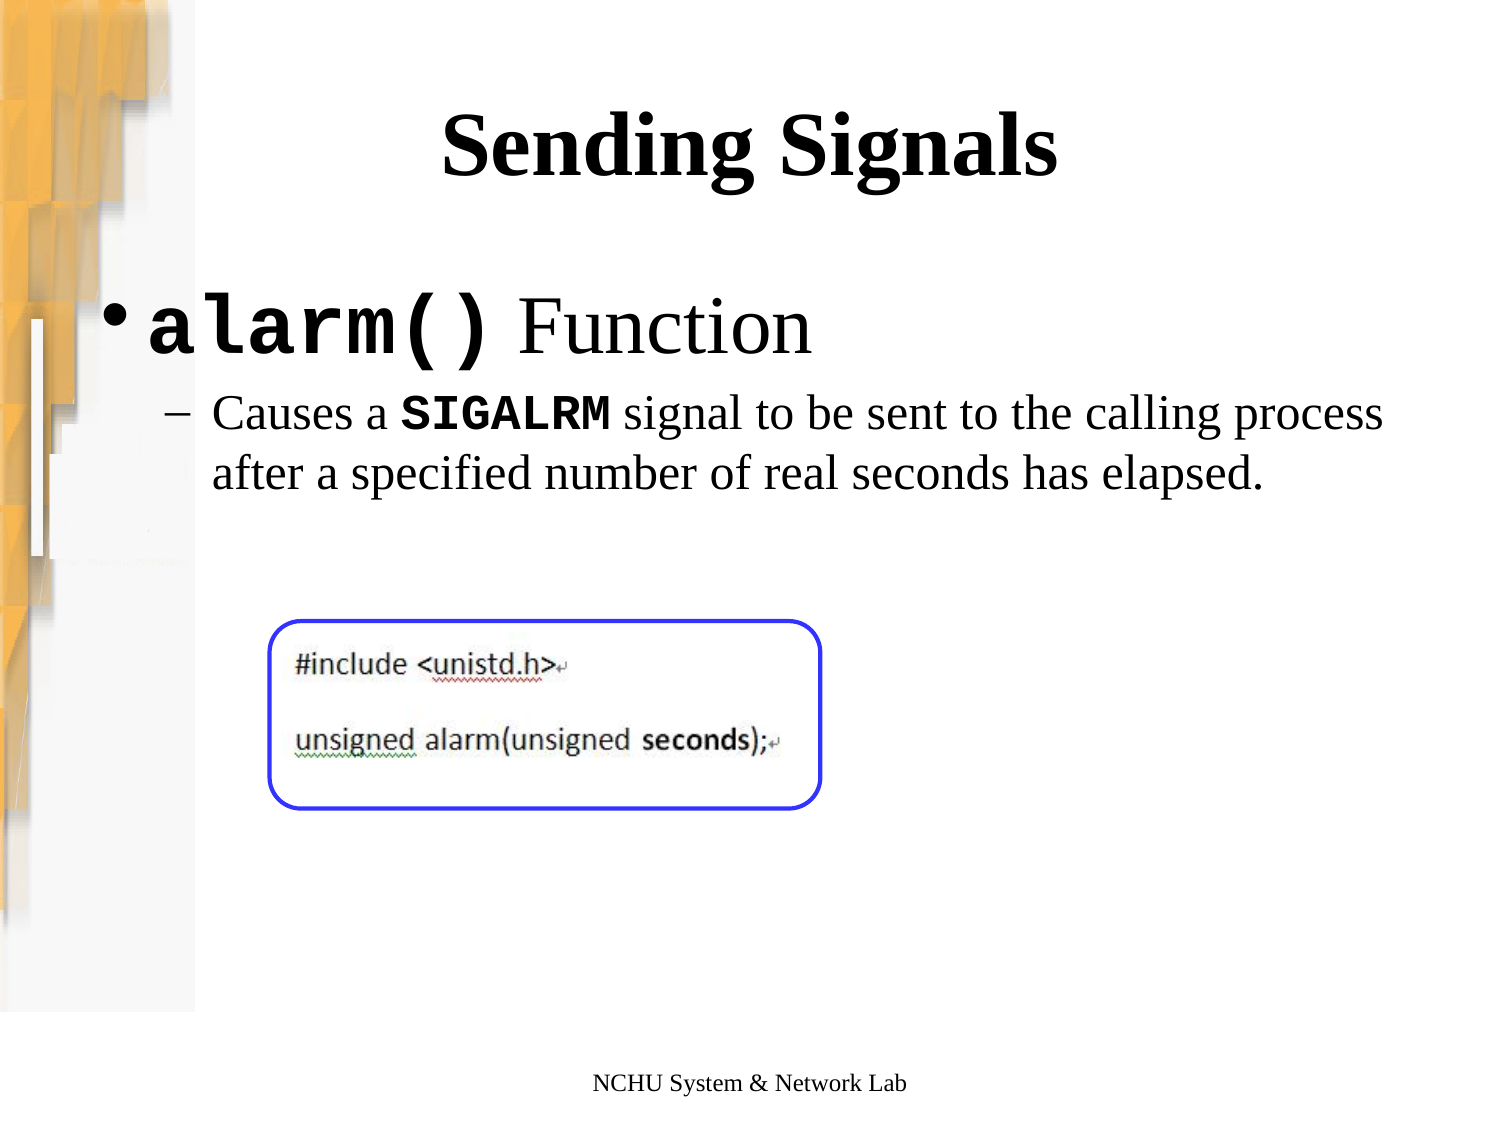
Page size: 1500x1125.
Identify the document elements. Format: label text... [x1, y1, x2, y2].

text_box [269, 621, 812, 809]
picture [0, 0, 195, 1012]
footer NCHU System & Network Lab [430, 1058, 1069, 1094]
list alarm() Function Causes a SIGALRM signal to be sent to the calling process after a specified number of real seconds has elapsed. [75, 262, 1425, 1005]
title Sending Signals [75, 45, 1425, 233]
picture [280, 632, 826, 791]
